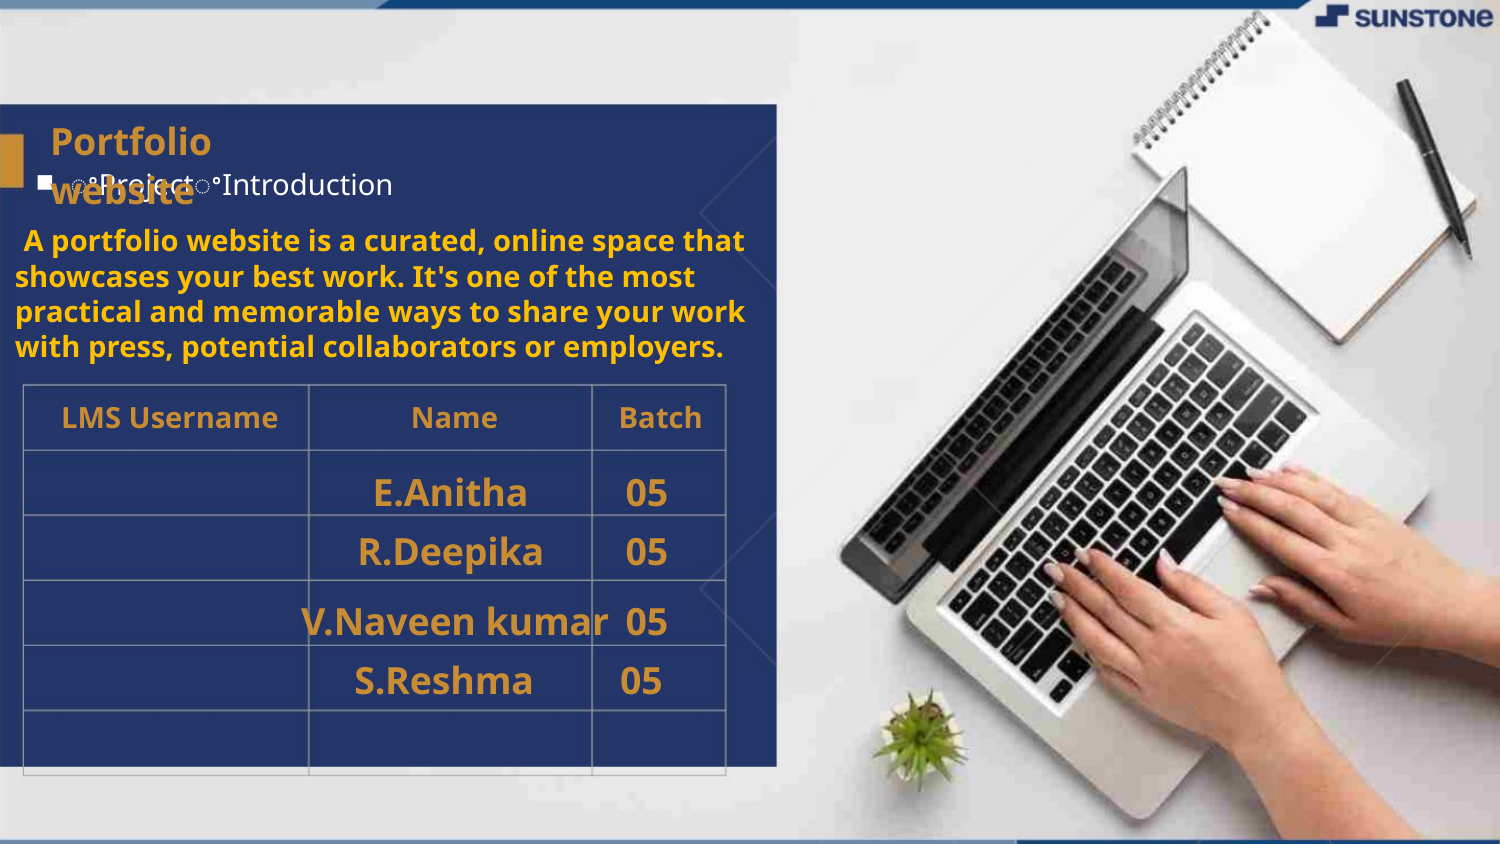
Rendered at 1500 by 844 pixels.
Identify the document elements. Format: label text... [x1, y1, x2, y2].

text_box A portfolio website is a curated, online space that showcases your best work. It's one of the most practical and memorable ways to share your work with press, potential collaborators or employers. [0, 210, 832, 371]
text_box 05 [585, 644, 697, 709]
text_box 05 [610, 585, 684, 644]
text_box LMS Username [61, 401, 297, 435]
text_box 05 [610, 457, 684, 515]
text_box Batch [618, 401, 725, 435]
text_box Name [410, 401, 516, 435]
text_box S.Reshma [339, 644, 549, 709]
text_box R.Deepika [342, 515, 560, 580]
text_box [0, 0, 1500, 844]
text_box E.Anitha [357, 457, 544, 515]
text_box V.Naveen kumar [286, 585, 610, 651]
text_box 05 [610, 515, 684, 580]
text_box Portfolio website [35, 105, 340, 210]
text_box ꢀProjectꢀIntroduction [340, 164, 400, 202]
